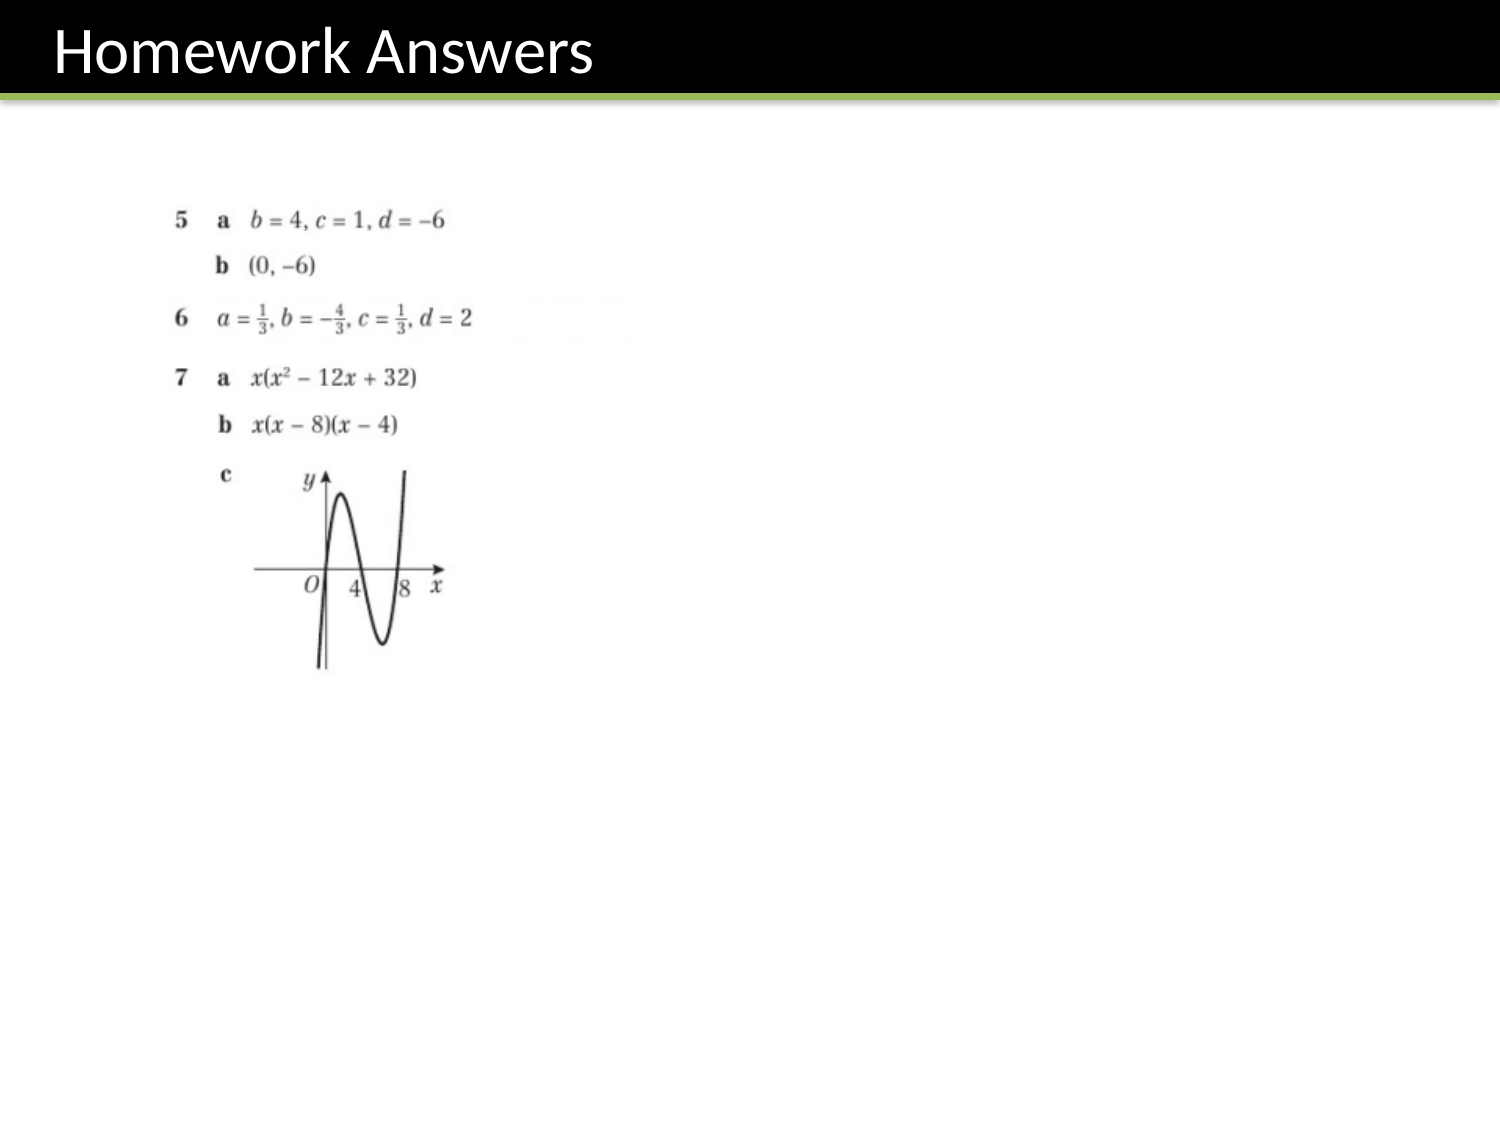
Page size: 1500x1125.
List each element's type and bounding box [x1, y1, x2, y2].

picture [147, 184, 633, 707]
text_box [0, 0, 1500, 97]
